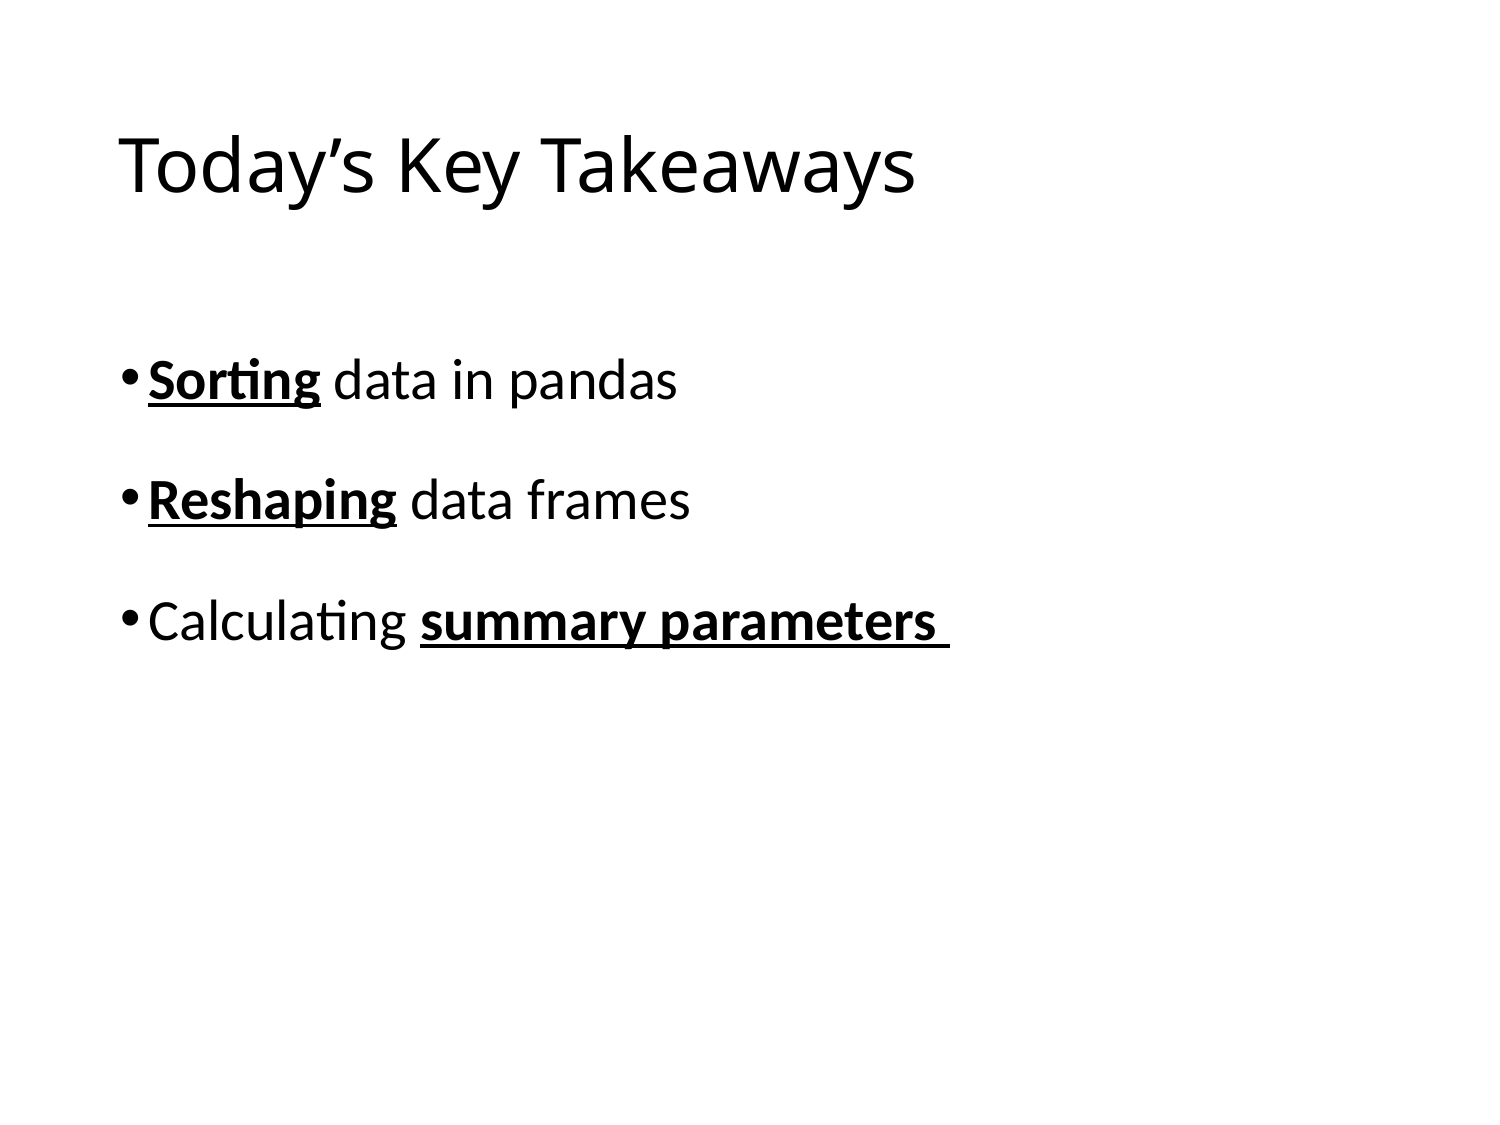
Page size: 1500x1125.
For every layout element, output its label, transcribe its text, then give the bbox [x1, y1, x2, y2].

title Today’s Key Takeaways [103, 59, 1397, 278]
list Sorting data in pandas Reshaping data frames Calculating summary parameters [105, 298, 1407, 1013]
